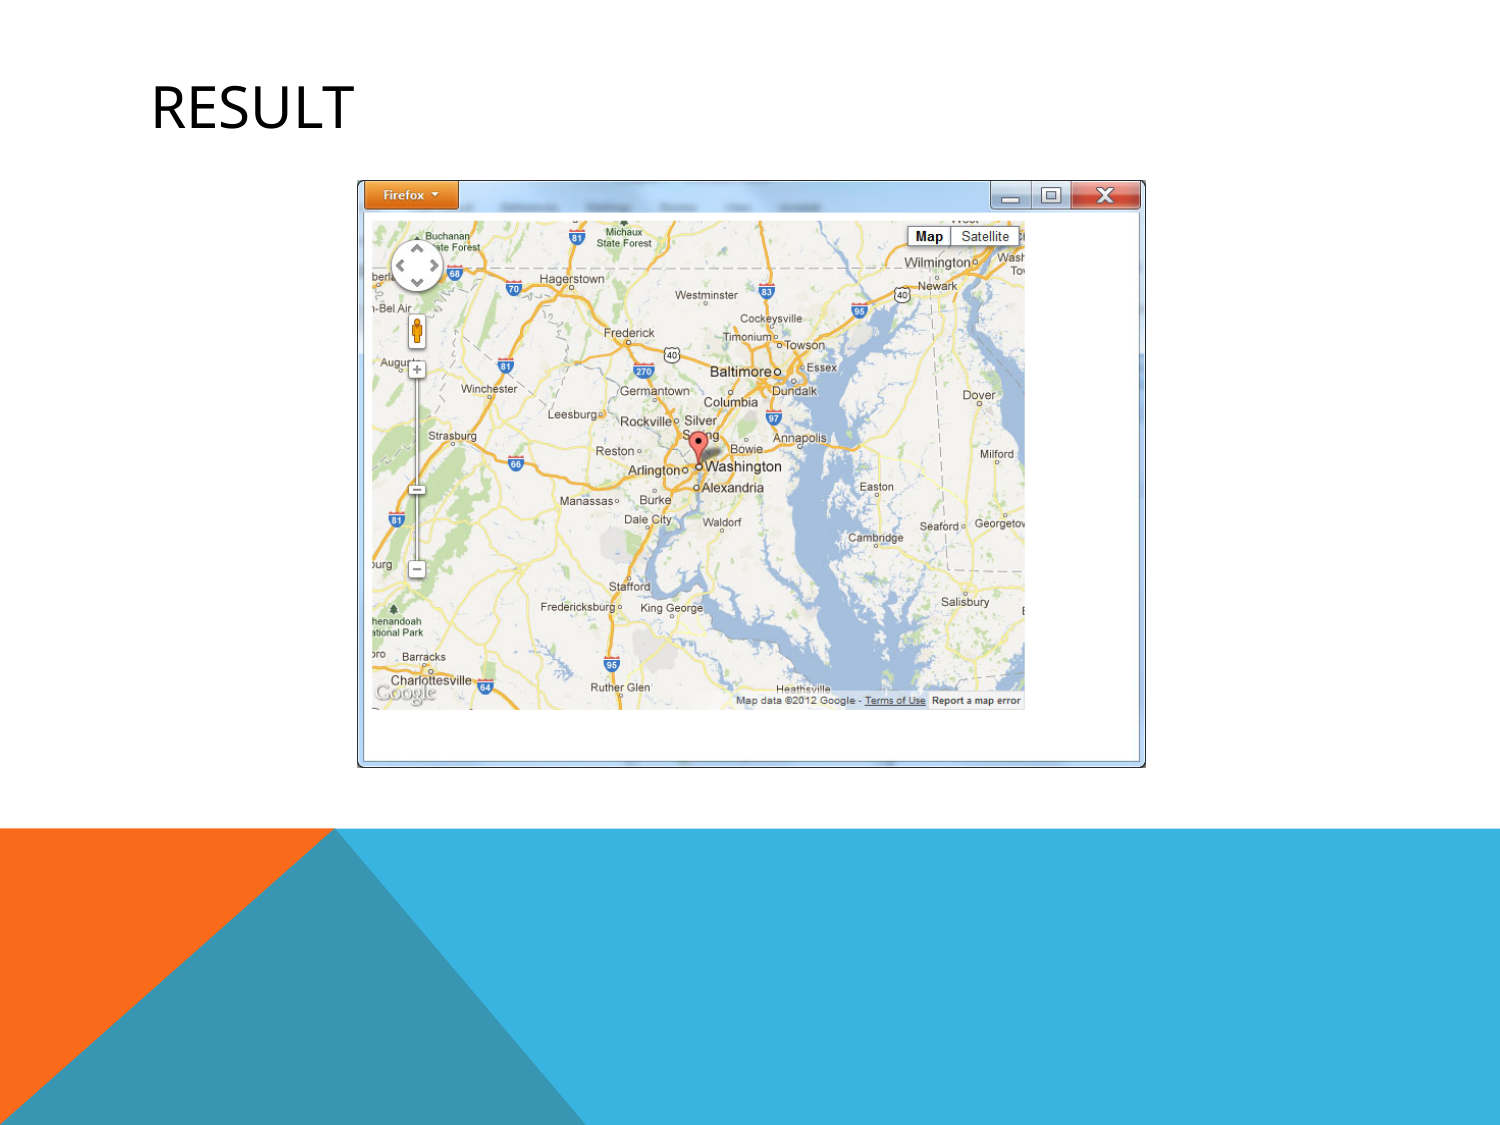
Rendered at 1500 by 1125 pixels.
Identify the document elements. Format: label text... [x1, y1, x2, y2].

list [357, 180, 1146, 768]
title Result [135, 60, 1369, 150]
